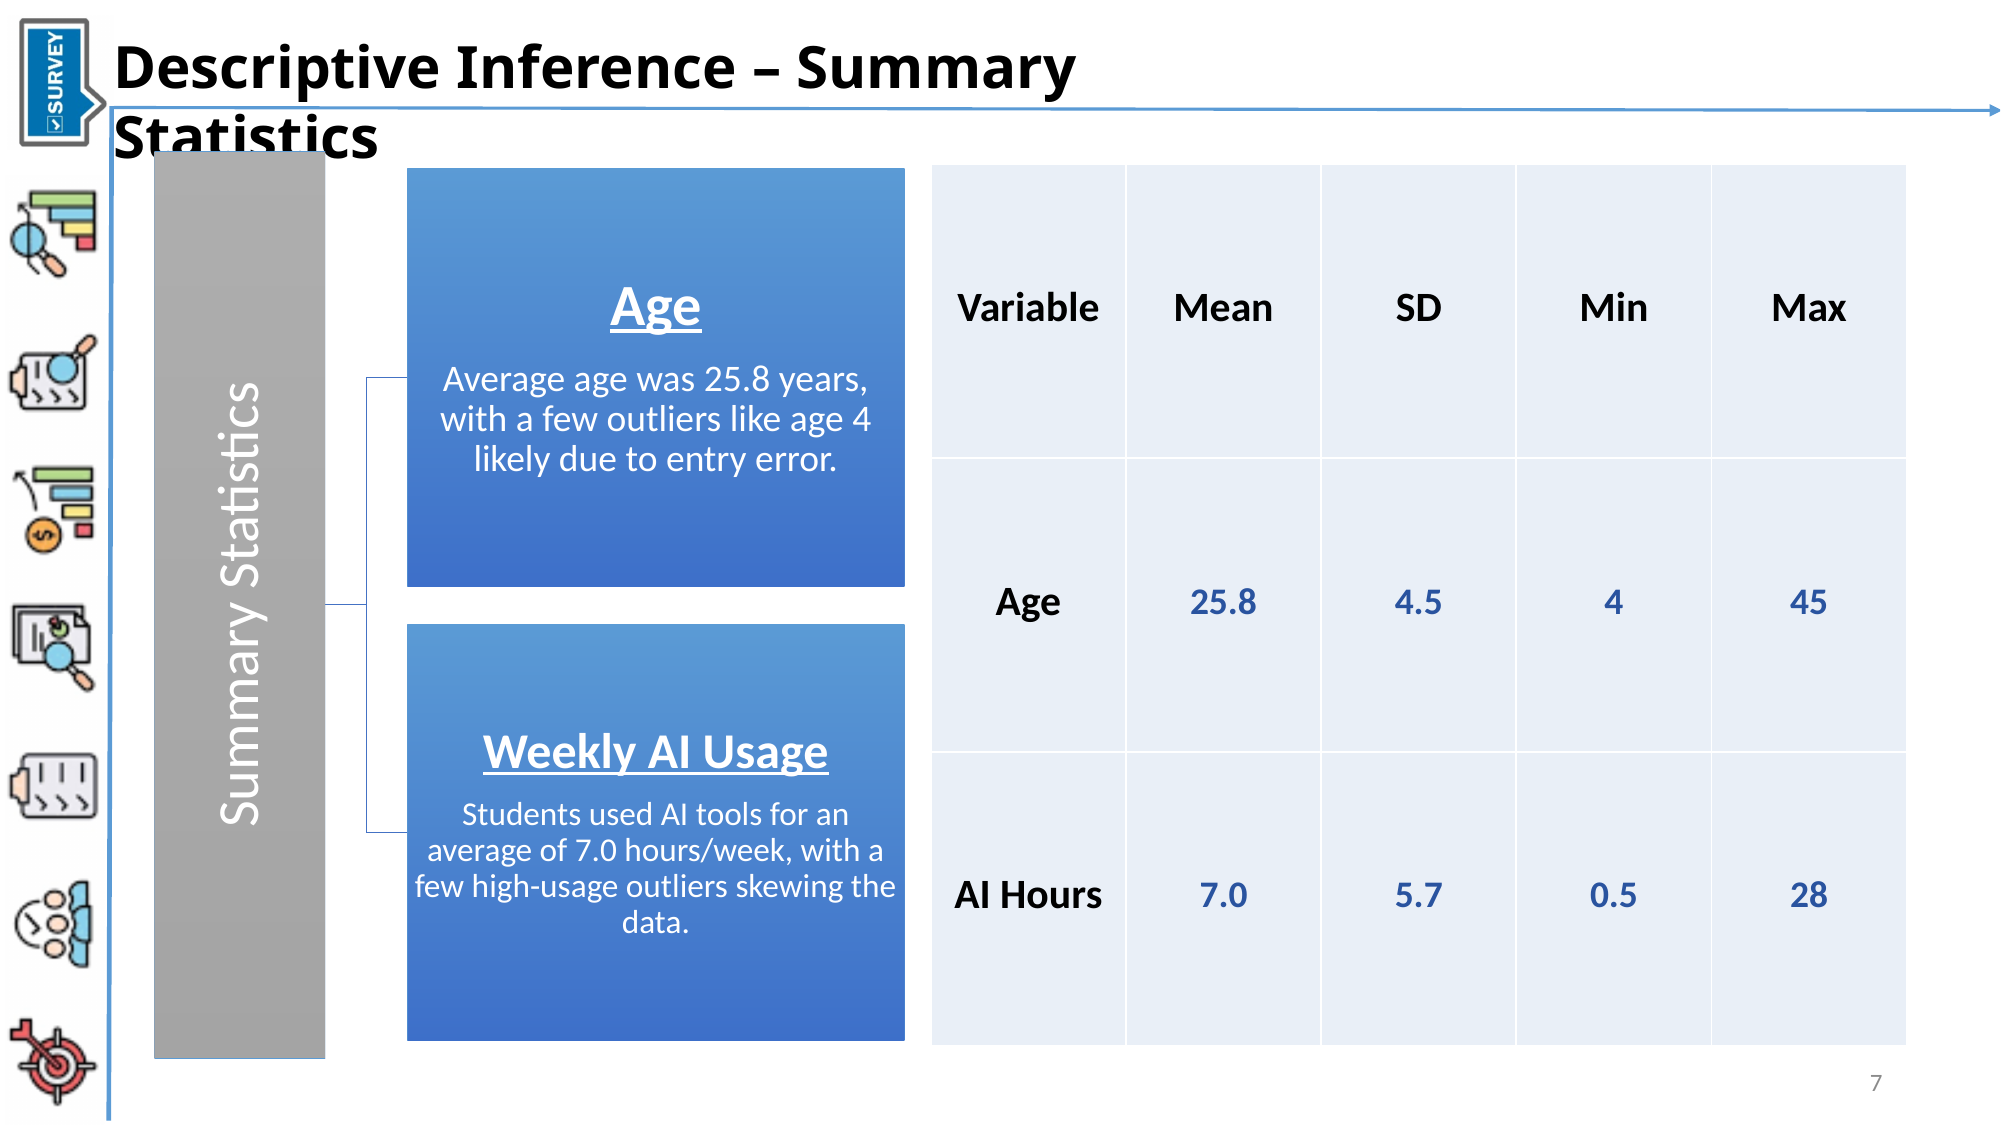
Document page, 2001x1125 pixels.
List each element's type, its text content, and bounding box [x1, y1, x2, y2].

table_cell 0.5 [1517, 753, 1711, 1045]
table_cell AI Hours [932, 753, 1125, 1045]
table_cell 4 [1517, 459, 1711, 751]
table_cell 4.5 [1322, 459, 1515, 751]
table_header Variable [932, 165, 1125, 457]
slide_number 7 [1447, 1051, 1898, 1112]
table_cell 28 [1712, 753, 1906, 1045]
table_cell 7.0 [1127, 753, 1320, 1045]
table_cell Age [932, 459, 1125, 751]
text_box Descriptive Inference – Summary Statistics [98, 22, 1370, 178]
table_header SD [1322, 165, 1515, 457]
table_cell 25.8 [1127, 459, 1320, 751]
picture [8, 16, 113, 150]
picture [6, 176, 104, 1124]
table_cell 5.7 [1322, 753, 1515, 1045]
table_header Mean [1127, 165, 1320, 457]
table_header Min [1517, 165, 1711, 457]
table_cell 45 [1712, 459, 1906, 751]
table_header Max [1712, 165, 1906, 457]
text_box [136, 147, 905, 1062]
